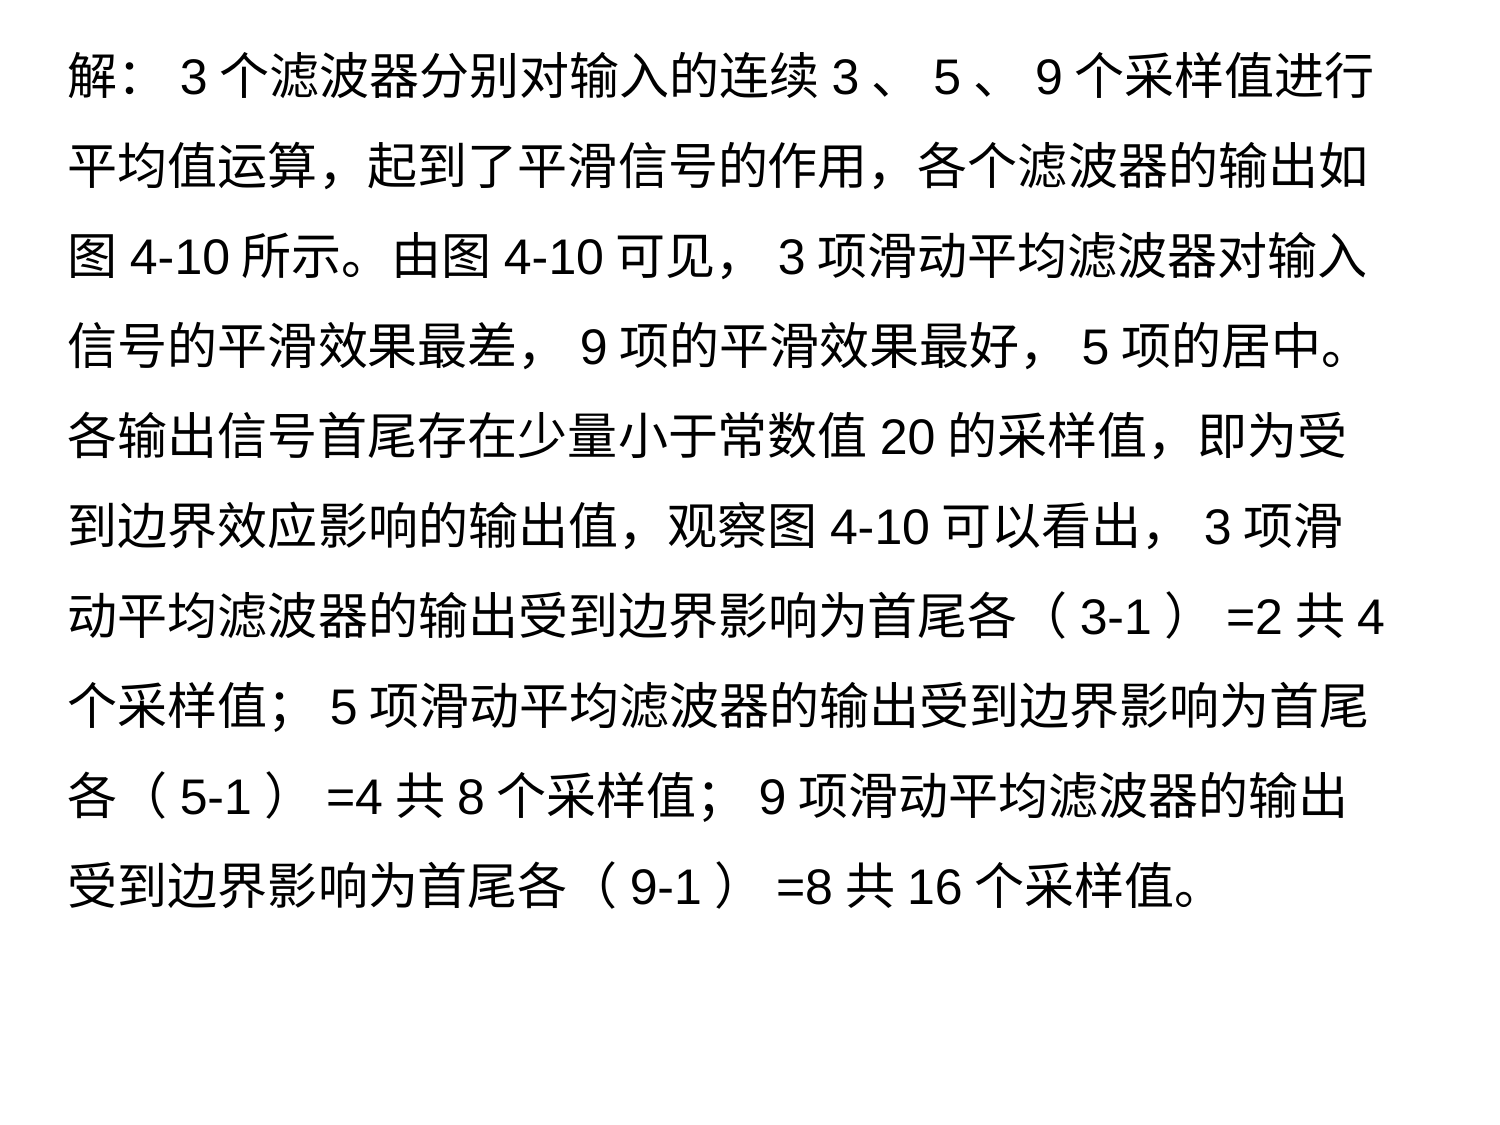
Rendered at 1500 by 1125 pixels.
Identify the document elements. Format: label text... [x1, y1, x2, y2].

list 解：3个滤波器分别对输入的连续3、5、9个采样值进行平均值运算，起到了平滑信号的作用，各个滤波器的输出如图4-10所示。由图4-10可见，3项滑动平均滤波器对输入信号的平滑效果最差，9项的平滑效果最好，5项的居中。各输出信号首尾存在少量小于常数值20的采样值，即为受到边界效应影响的输出值，观察图4-10可以看出，3项滑动平均滤波器的输出受到边界影响为首尾各（3-1）=2共4个采样值；5项滑动平均滤波器的输出受到边界影响为首尾各（5-1）=4共8个采样值；9项滑动平均滤波器的输出受到边界影响为首尾各（9-1）=8共16个采样值。 [52, 6, 1404, 750]
